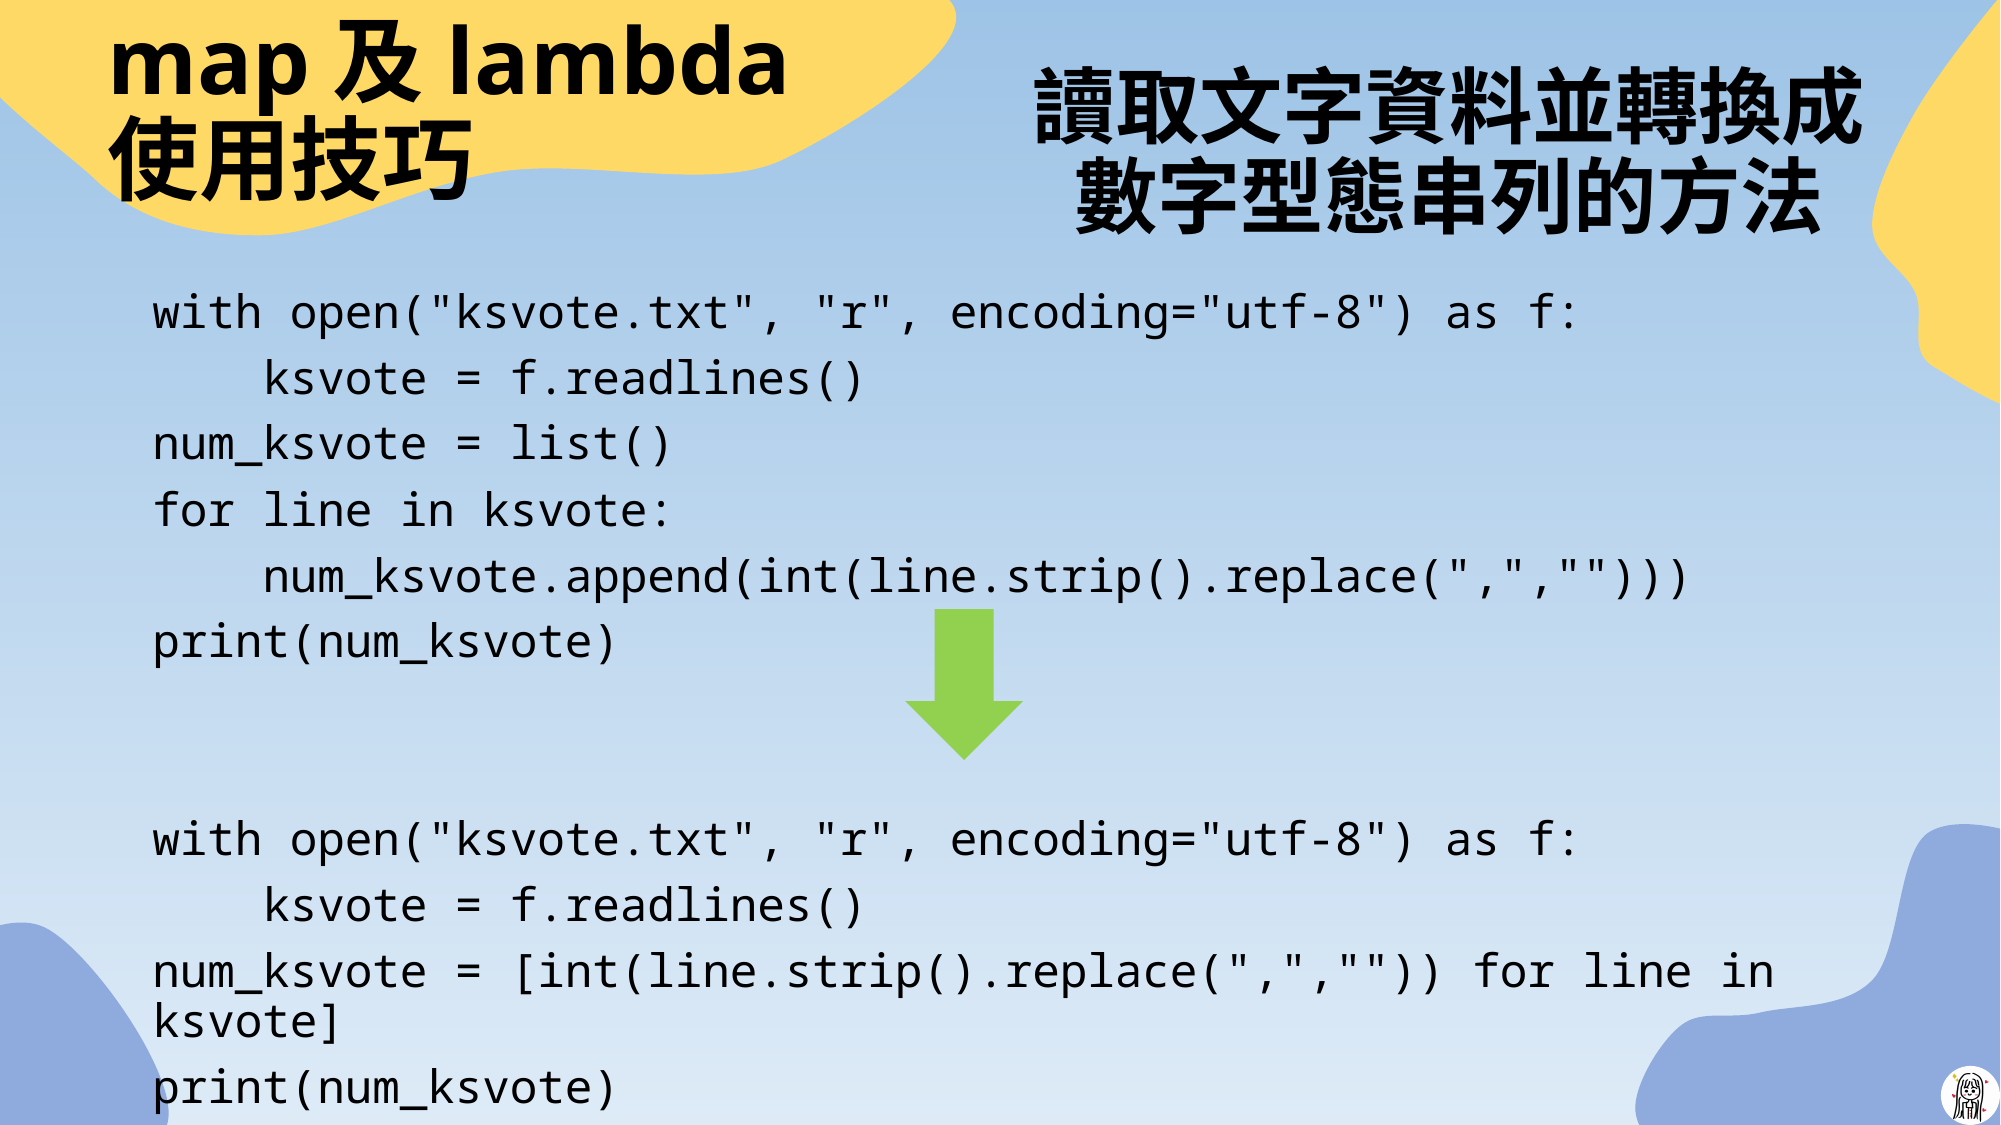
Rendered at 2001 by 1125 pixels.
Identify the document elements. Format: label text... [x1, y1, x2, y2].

picture [1940, 1065, 2000, 1125]
slide_number 23 [1412, 1042, 1863, 1103]
list with open("ksvote.txt", "r", encoding="utf-8") as f: ksvote = f.readlines() num_ksvote = list() for line in ksvote: num_ksvote.append(int(line.strip().replace(",",""))) print(num_ksvote) with open("ksvote.txt", "r", encoding="utf-8") as f: ksvote = f.readlines() num_ksvote = [int(line.strip().replace(",","")) for line in ksvote] print(num_ksvote) [137, 281, 1863, 1125]
text_box [903, 608, 1025, 761]
text_box 讀取文字資料並轉換成數字型態串列的方法 [999, 114, 1899, 197]
title map及lambda使用技巧 [92, 72, 835, 156]
